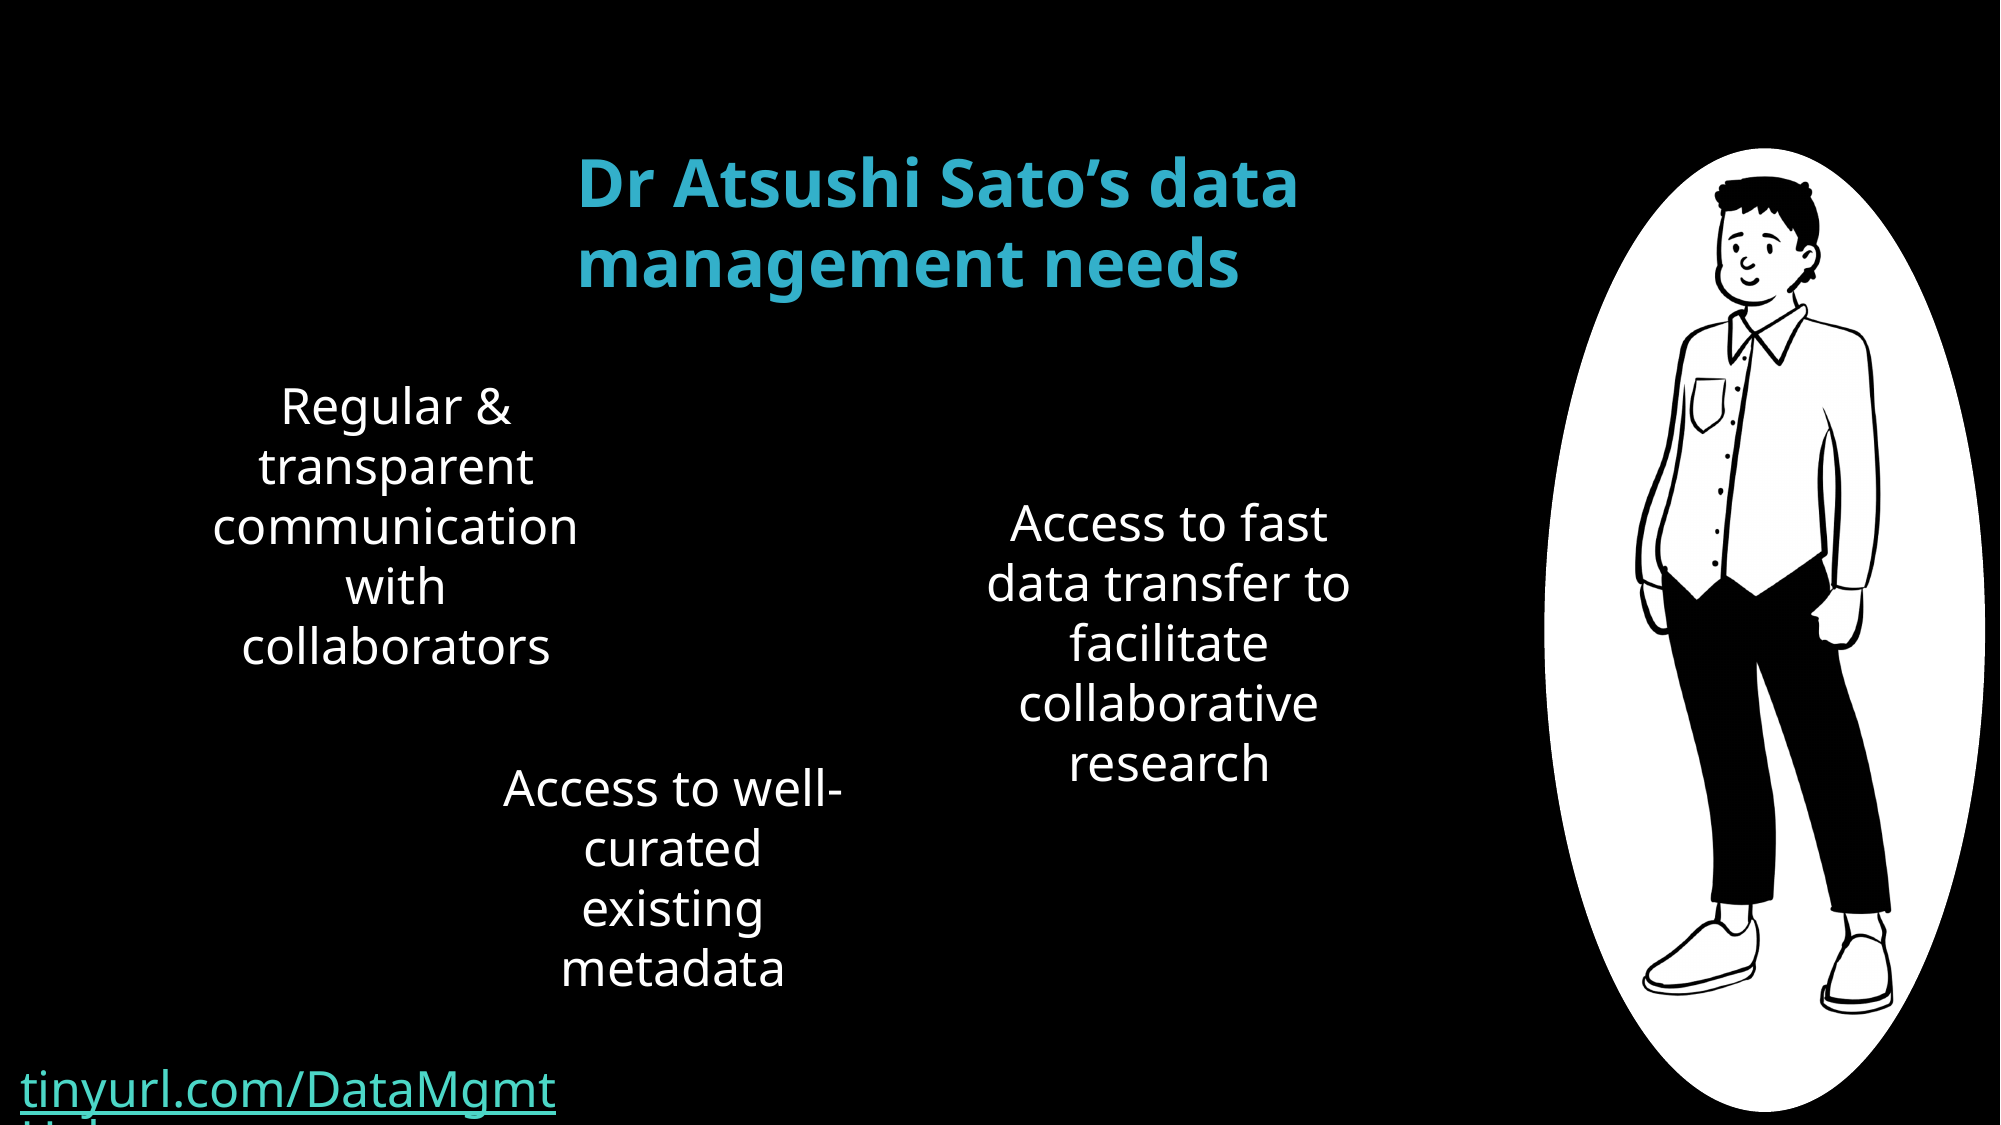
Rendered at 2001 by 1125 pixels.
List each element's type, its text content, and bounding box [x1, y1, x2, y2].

text_box [1638, 1025, 1891, 1112]
text_box [1544, 257, 1625, 1003]
text_box Regular & transparent communication with collaborators [185, 354, 608, 695]
text_box Dr Atsushi Sato’s data management needs [556, 121, 1723, 322]
text_box tinyurl.com/DataMgmtHub [0, 1037, 592, 1125]
text_box [1705, 148, 1824, 166]
picture [1625, 166, 1902, 1025]
text_box Access to fast data transfer to facilitate collaborative research [937, 471, 1402, 812]
text_box Access to well-curated existing metadata [473, 736, 874, 1017]
text_box [1902, 253, 1986, 1007]
